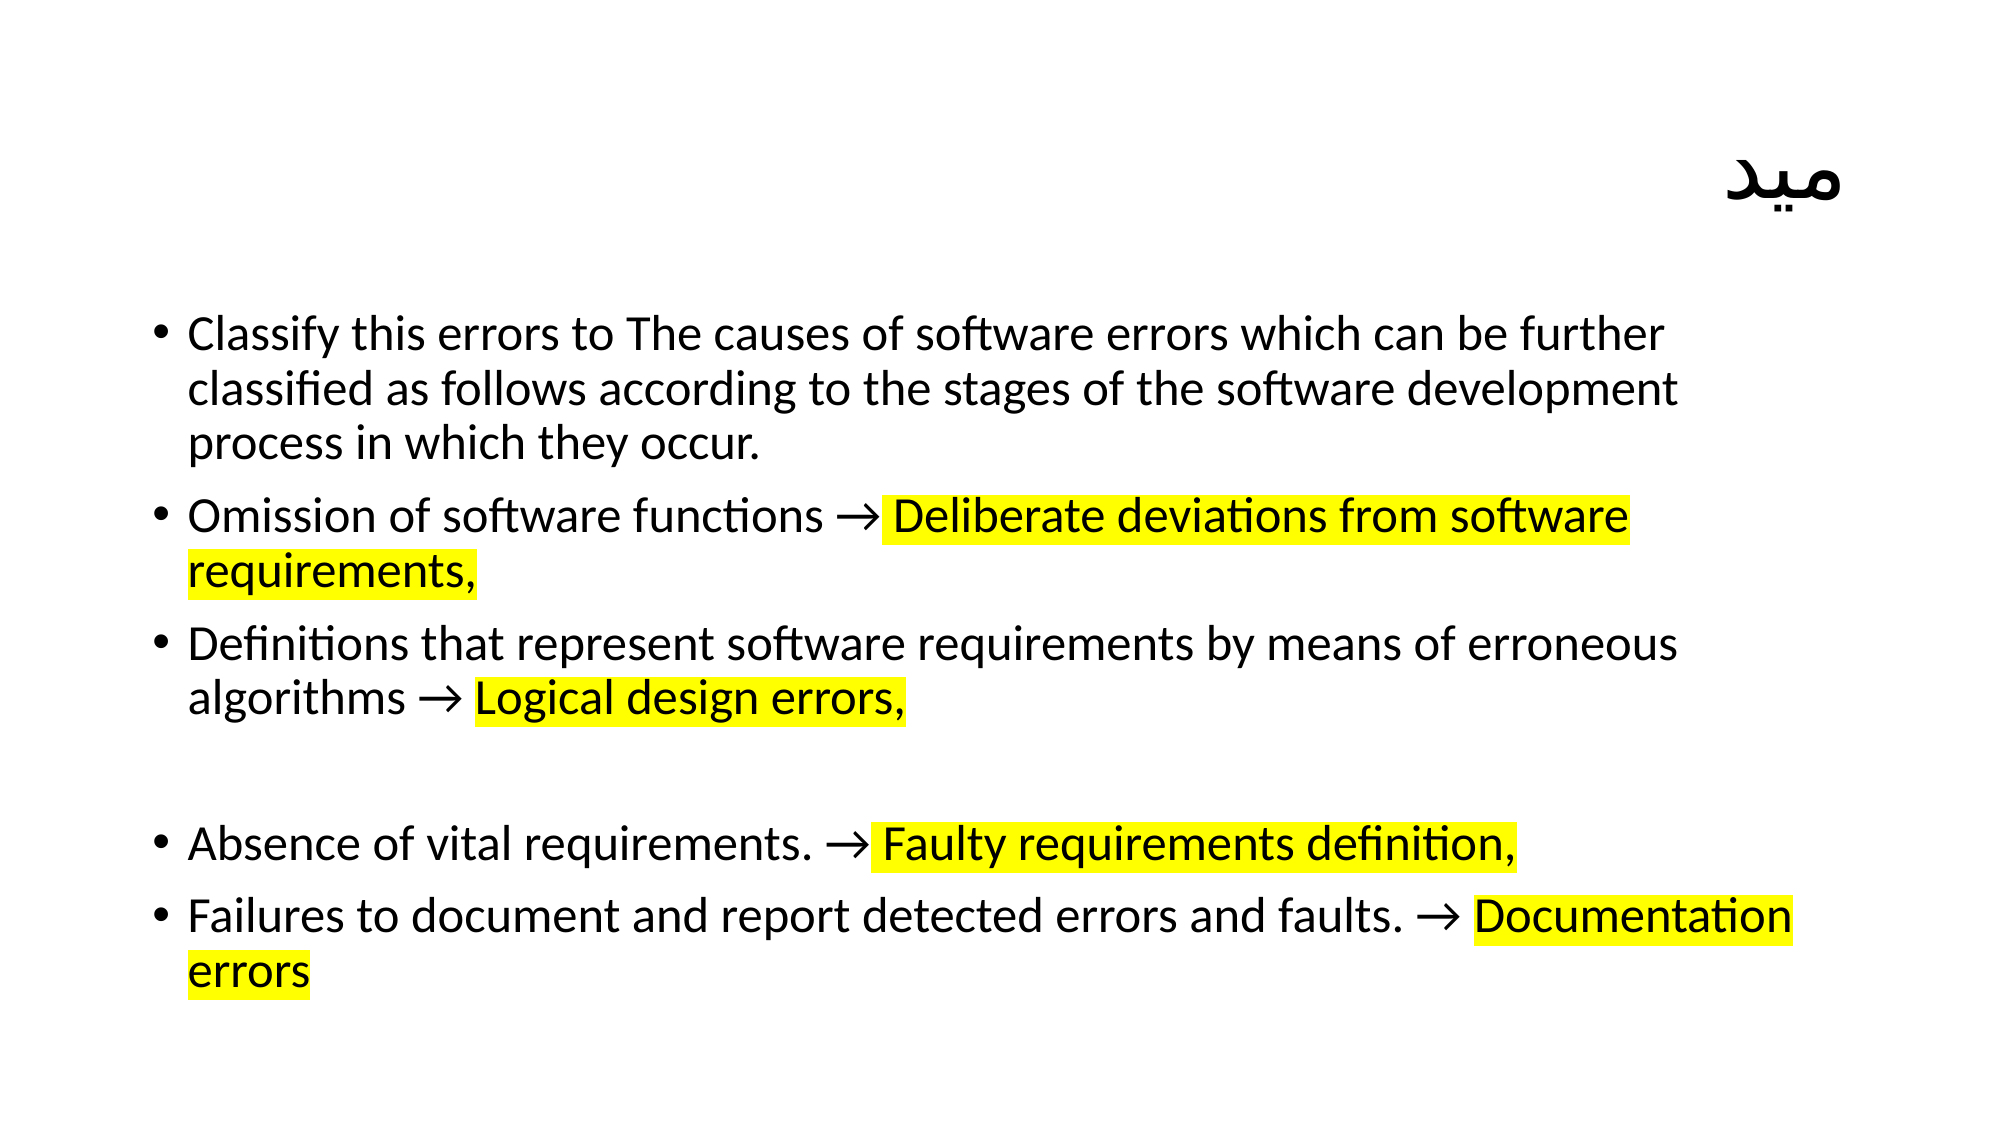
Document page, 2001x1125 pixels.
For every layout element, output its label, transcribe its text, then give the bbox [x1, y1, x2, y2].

title ميد [137, 59, 1863, 278]
list Classify this errors to The causes of software errors which can be further classified as follows according to the stages of the software development process in which they occur. Omission of software functions → Deliberate deviations from software requirements, Definitions that represent software requirements by means of erroneous algorithms → Logical design errors, Absence of vital requirements. → Faulty requirements definition, Failures to document and report detected errors and faults. → Documentation errors [137, 299, 1863, 1014]
